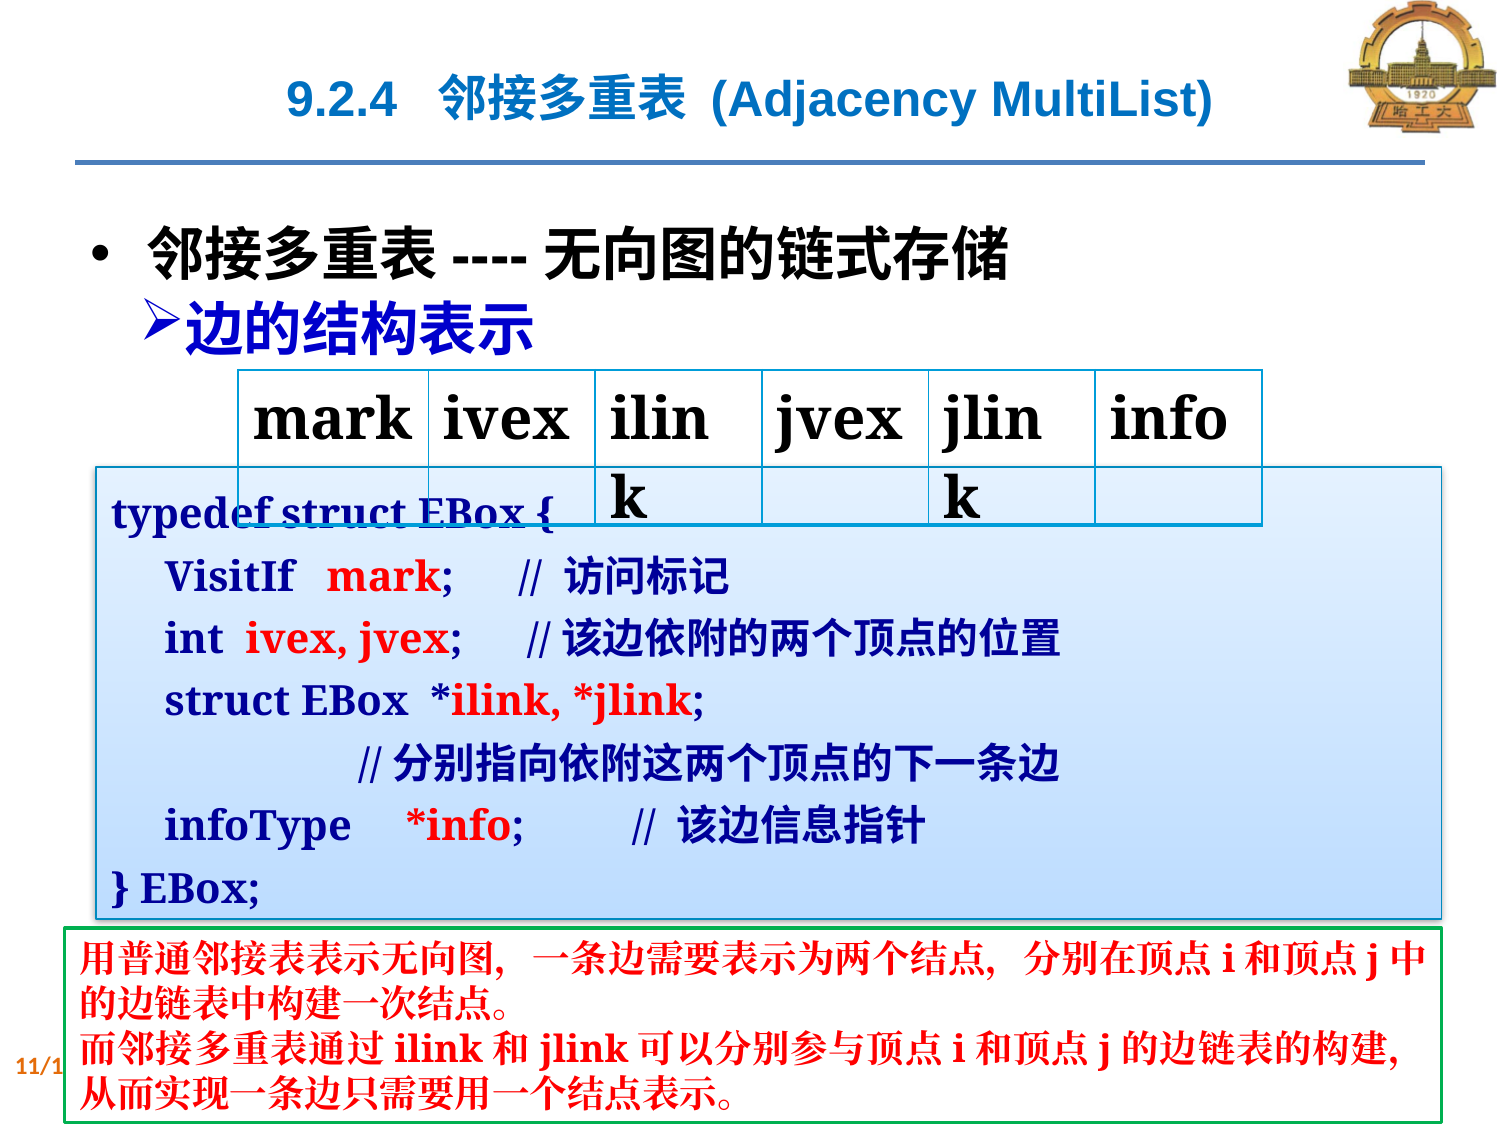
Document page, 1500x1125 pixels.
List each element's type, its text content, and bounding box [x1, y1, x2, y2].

table_header jvex [763, 371, 928, 523]
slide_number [0, 1042, 64, 1103]
text_box 用普通邻接表表示无向图，一条边需要表示为两个结点，分别在顶点i和顶点j中的边链表中构建一次结点。 而邻接多重表通过ilink和jlink可以分别参与顶点i和顶点j的边链表的构建，从而实现一条边只需要用一个结点表示。 [64, 928, 1442, 1123]
table_header info [1096, 371, 1261, 523]
table_header ilink [596, 371, 761, 523]
text_box typedef struct EBox { VisitIf mark; // 访问标记 int ivex, jvex; //该边依附的两个顶点的位置 struct EBox *ilink, *jlink; //分别指向依附这两个顶点的下一条边 infoType *info; // 该边信息指针 } EBox; [96, 466, 1442, 920]
picture [1340, 0, 1500, 138]
title 9.2.4 邻接多重表 (Adjacency MultiList) [75, 0, 1425, 163]
table_header jlink [929, 371, 1094, 523]
table_header mark [239, 371, 428, 523]
table_header ivex [429, 371, 594, 523]
list 邻接多重表----无向图的链式存储 [75, 174, 1425, 928]
text_box 边的结构表示 [124, 284, 551, 370]
